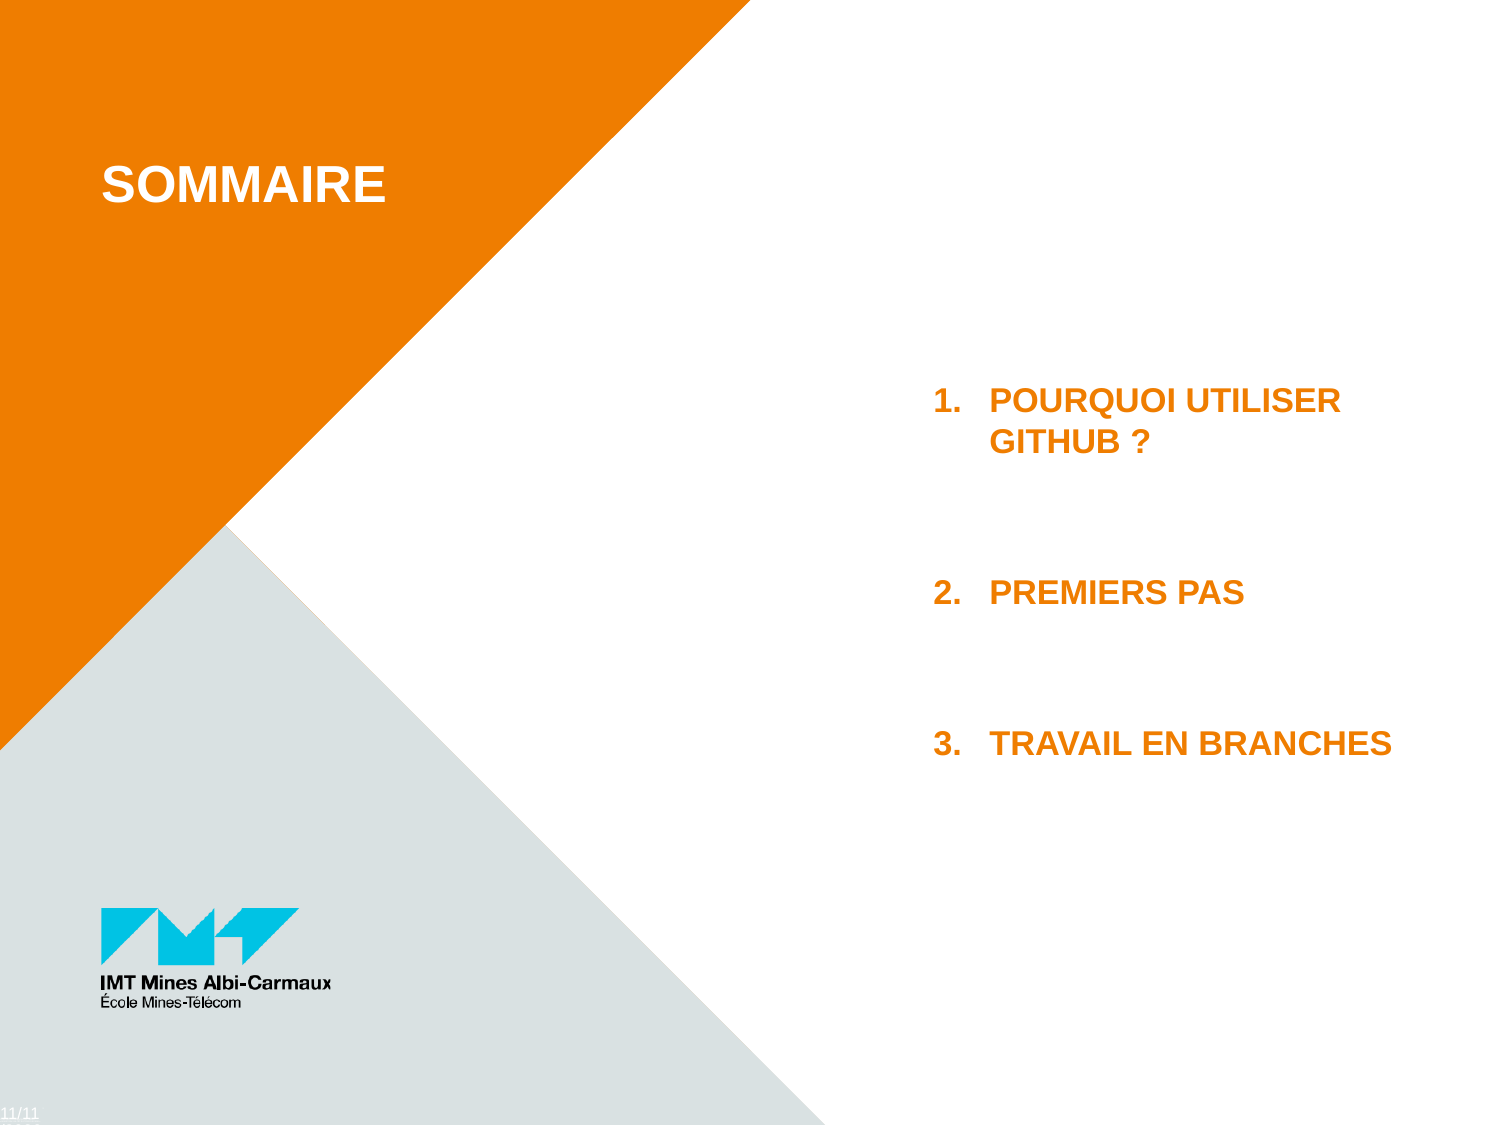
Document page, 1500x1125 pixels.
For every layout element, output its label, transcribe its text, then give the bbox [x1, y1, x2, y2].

text_box sommaire [101, 138, 537, 213]
text_box Pourquoi utiliser github ? Premiers pas Travail en branches [933, 377, 1432, 1125]
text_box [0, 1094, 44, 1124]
